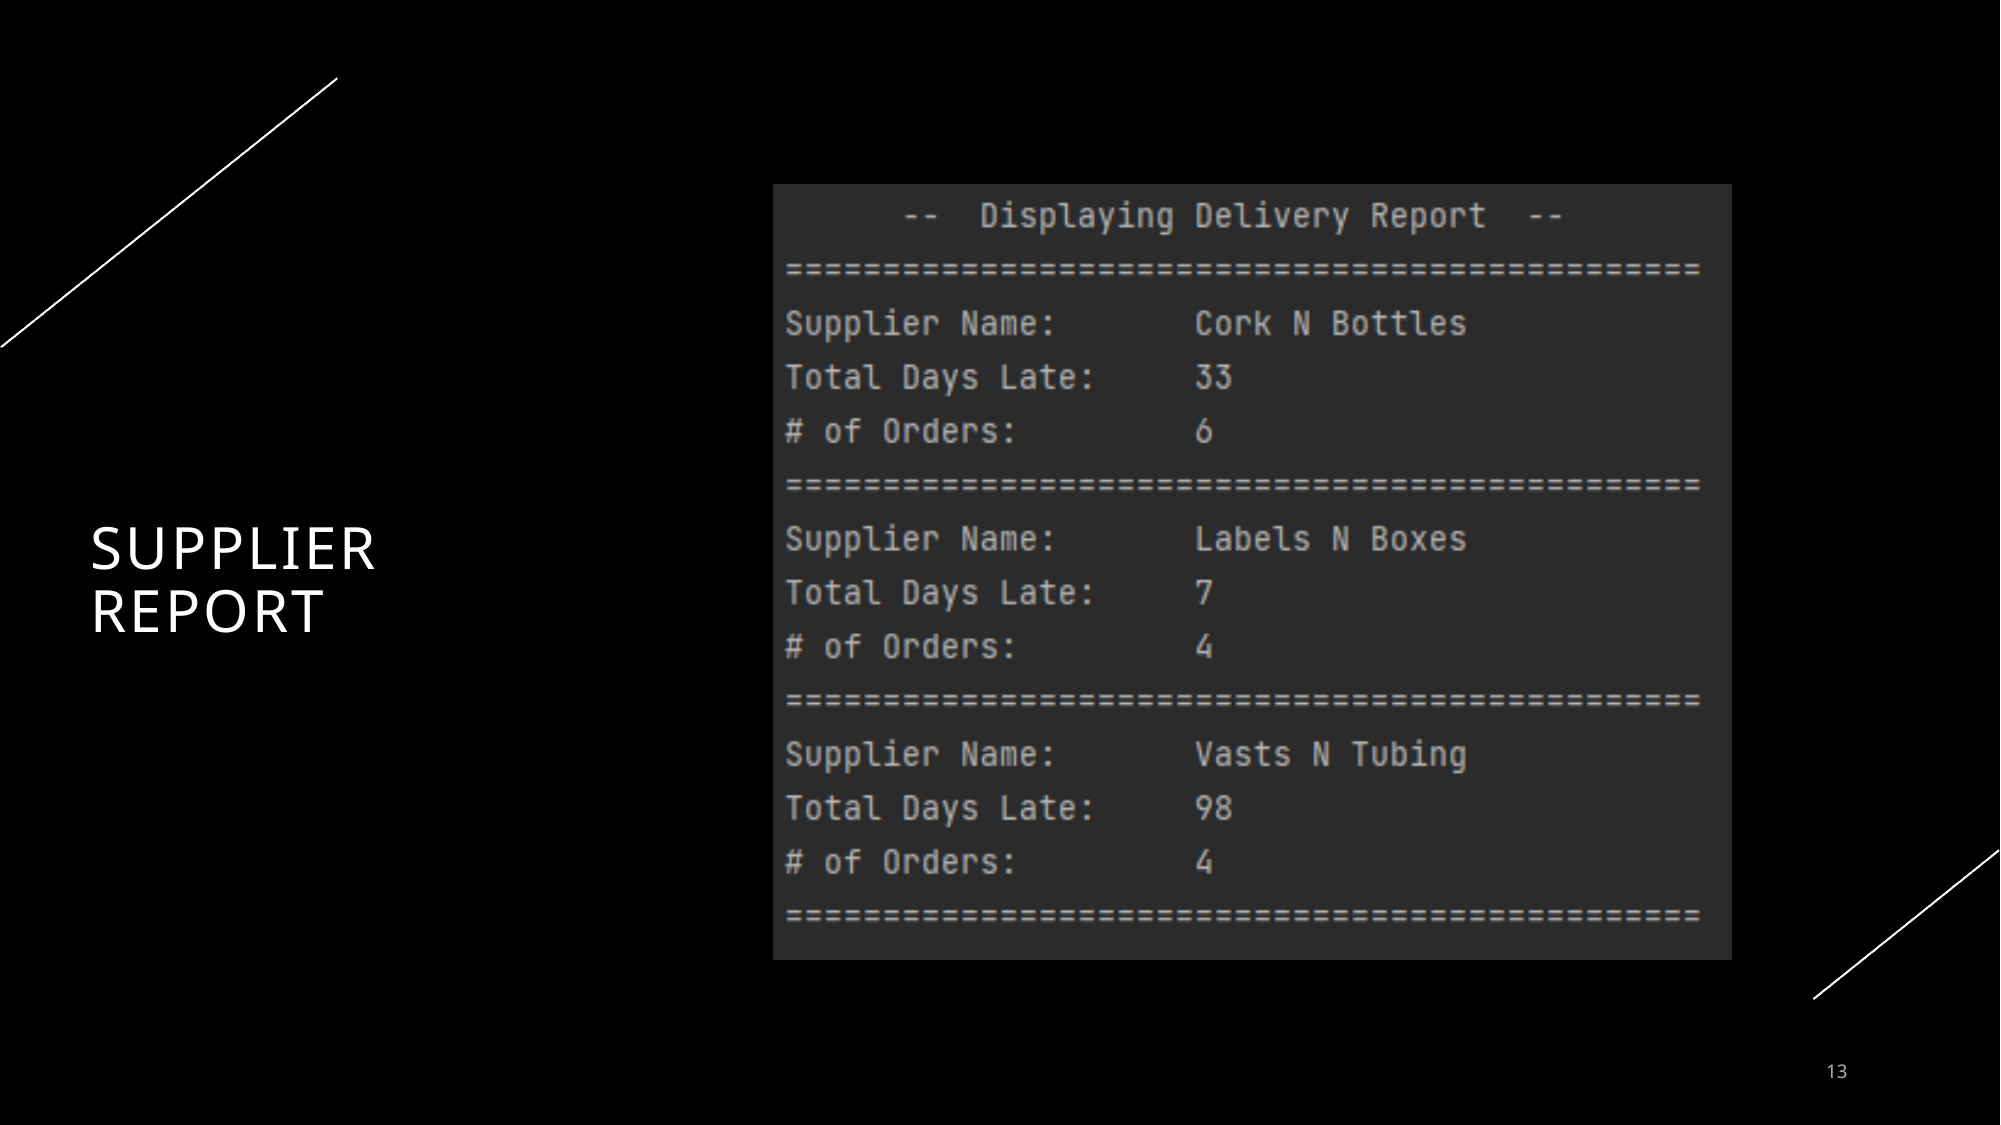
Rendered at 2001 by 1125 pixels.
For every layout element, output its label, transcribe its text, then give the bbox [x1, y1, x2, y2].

picture [0, 77, 338, 348]
title Supplier Report [75, 514, 617, 650]
slide_number 13 [1412, 1042, 1863, 1103]
picture [1812, 849, 2000, 1000]
picture [773, 184, 1732, 960]
